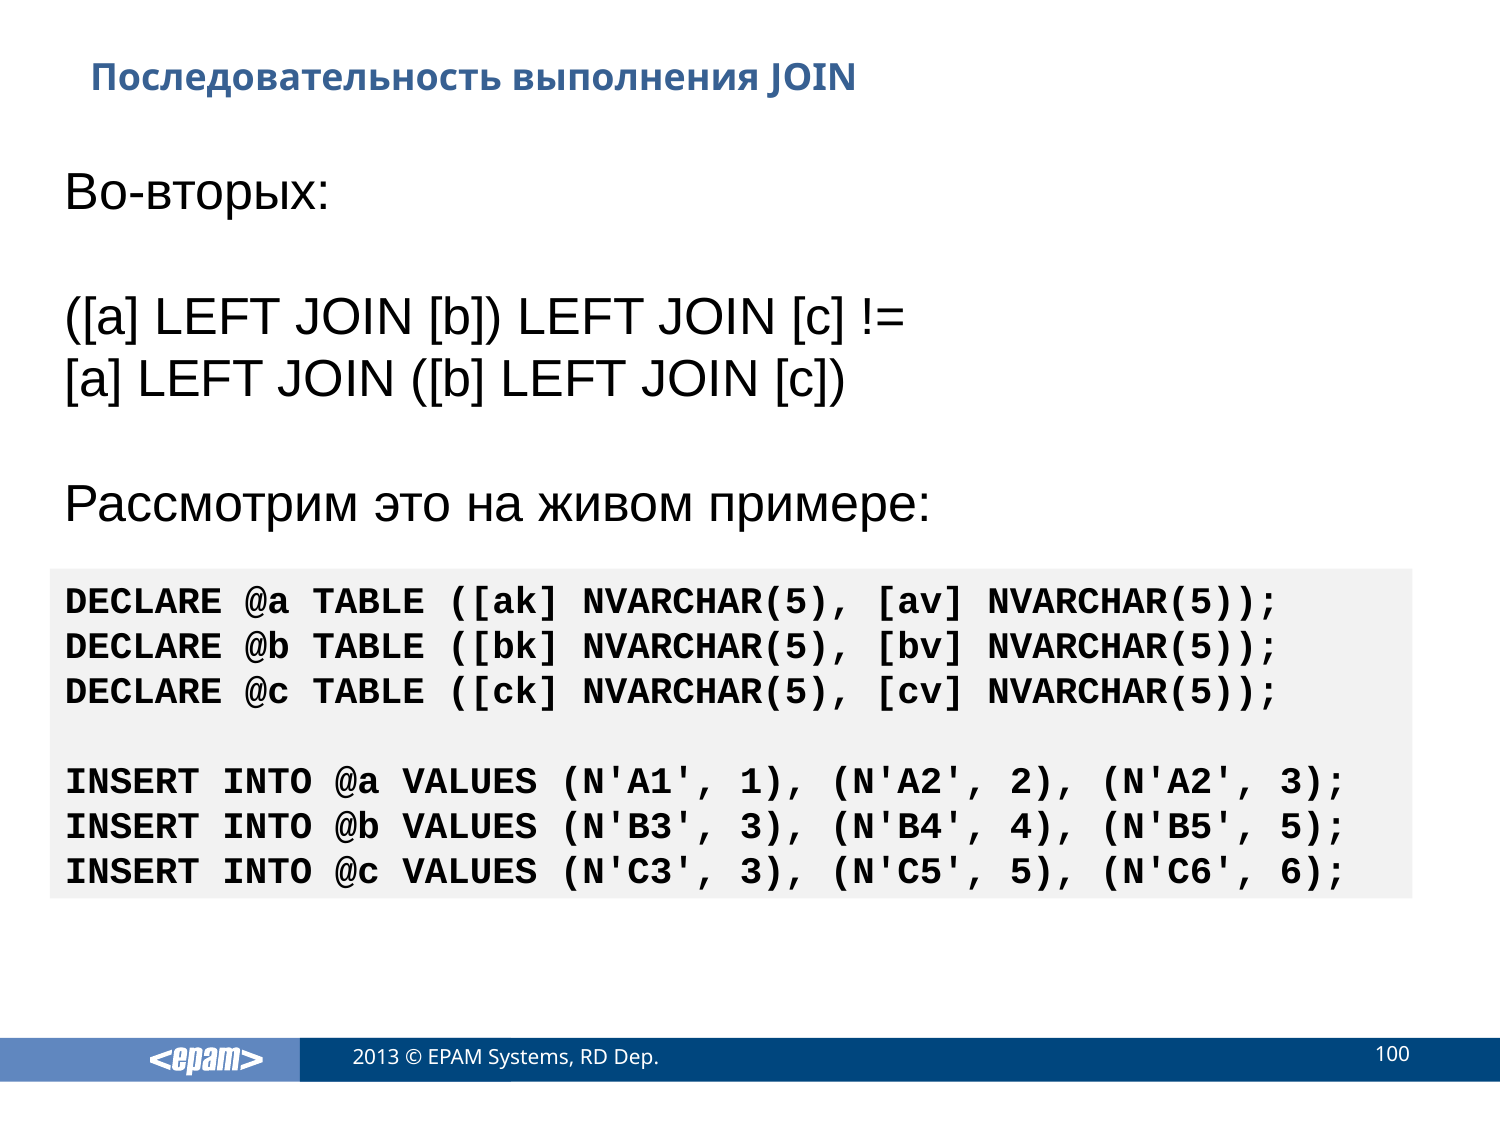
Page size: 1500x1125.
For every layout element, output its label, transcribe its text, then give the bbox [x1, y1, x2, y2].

text_box DECLARE @a TABLE ([ak] NVARCHAR(5), [av] NVARCHAR(5)); DECLARE @b TABLE ([bk] NVARCHAR(5), [bv] NVARCHAR(5)); DECLARE @c TABLE ([ck] NVARCHAR(5), [cv] NVARCHAR(5)); INSERT INTO @a VALUES (N'A1', 1), (N'A2', 2), (N'A2', 3); INSERT INTO @b VALUES (N'B3', 3), (N'B4', 4), (N'B5', 5); INSERT INTO @c VALUES (N'C3', 3), (N'C5', 5), (N'C6', 6); [49, 568, 1413, 899]
title Последовательность выполнения JOIN [75, 45, 1425, 163]
footer 2013 © EPAM Systems, RD Dep. [337, 1028, 738, 1088]
text_box Во-вторых: ([a] LEFT JOIN [b]) LEFT JOIN [c] != [a] LEFT JOIN ([b] LEFT JOIN [c]) Рассмотрим это на живом примере: [49, 149, 1413, 540]
slide_number 100 [1262, 1025, 1425, 1085]
